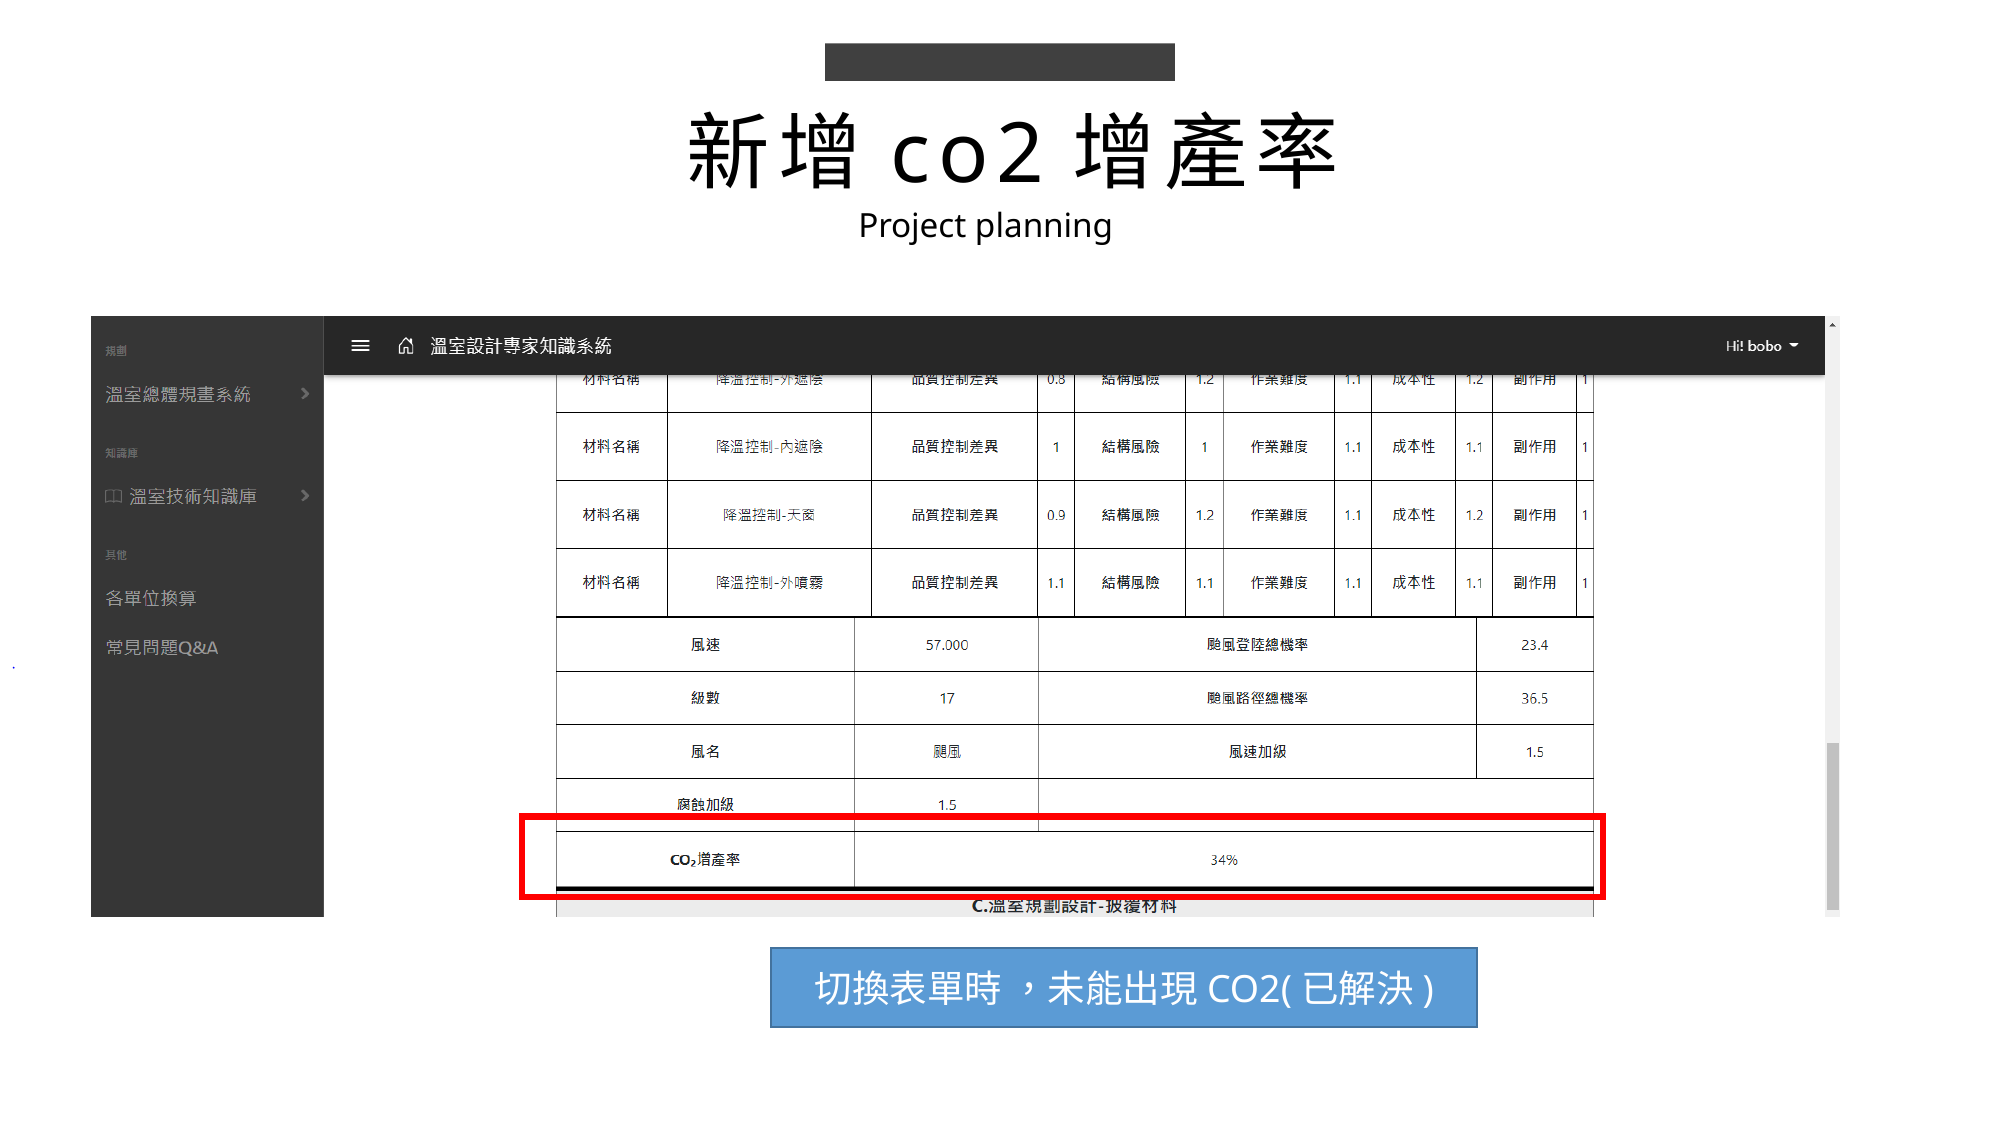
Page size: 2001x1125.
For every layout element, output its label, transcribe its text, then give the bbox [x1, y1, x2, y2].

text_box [522, 91, 1806, 309]
text_box 切換表單時 ，未能出現CO2(已解決) [770, 947, 1478, 1028]
picture [12, 316, 1840, 917]
text_box [824, 42, 1176, 82]
